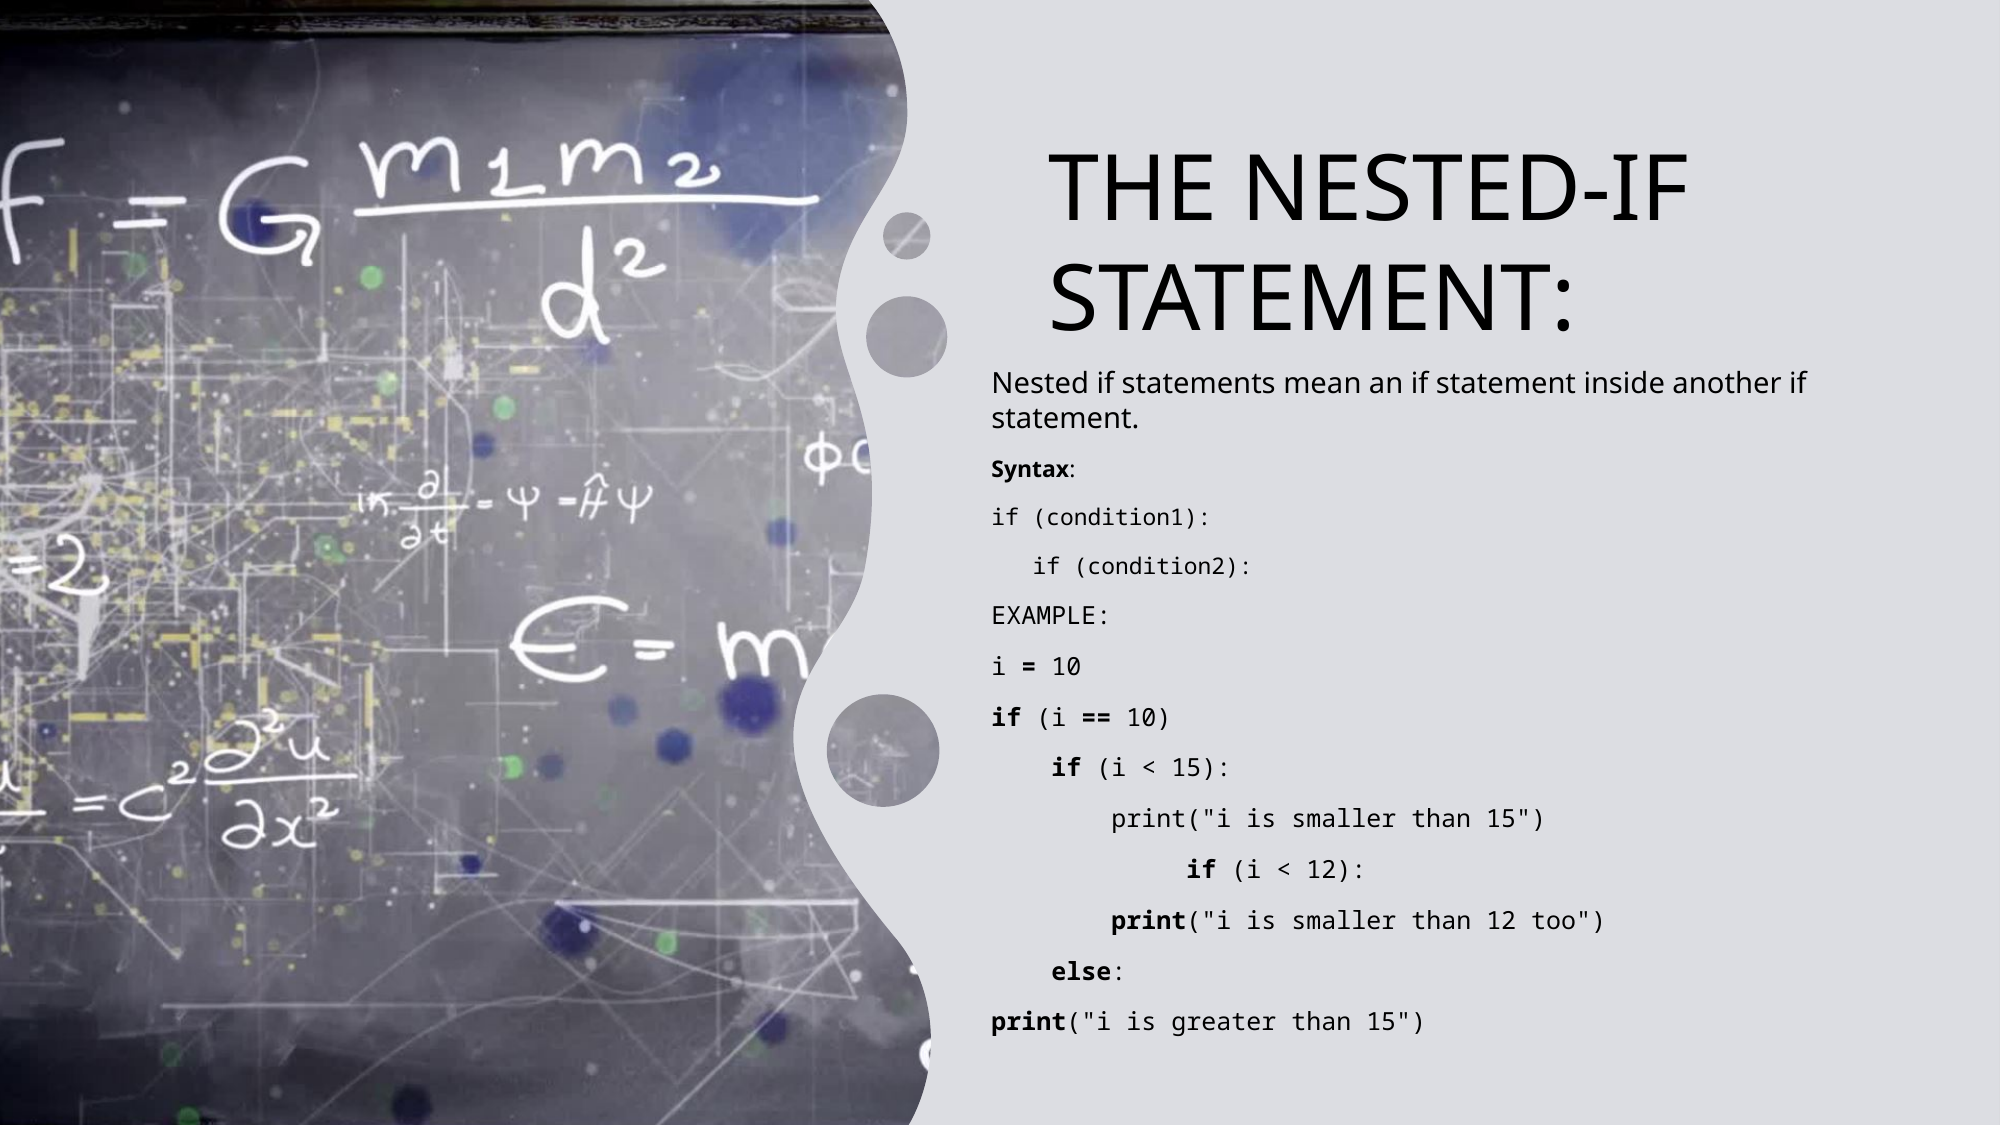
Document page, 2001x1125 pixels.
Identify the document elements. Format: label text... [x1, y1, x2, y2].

text_box [948, 0, 2000, 1125]
picture [0, 0, 948, 1125]
list Nested if statements mean an if statement inside another if statement. Syntax: if (condition1): if (condition2): EXAMPLE: i = 10 if (i == 10) if (i < 15): print("i is smaller than 15") if (i < 12): print("i is smaller than 12 too") else: print("i is greater than 15") [976, 356, 1916, 1037]
title THE NESTED-IF STATEMENT: [1033, 90, 1914, 356]
